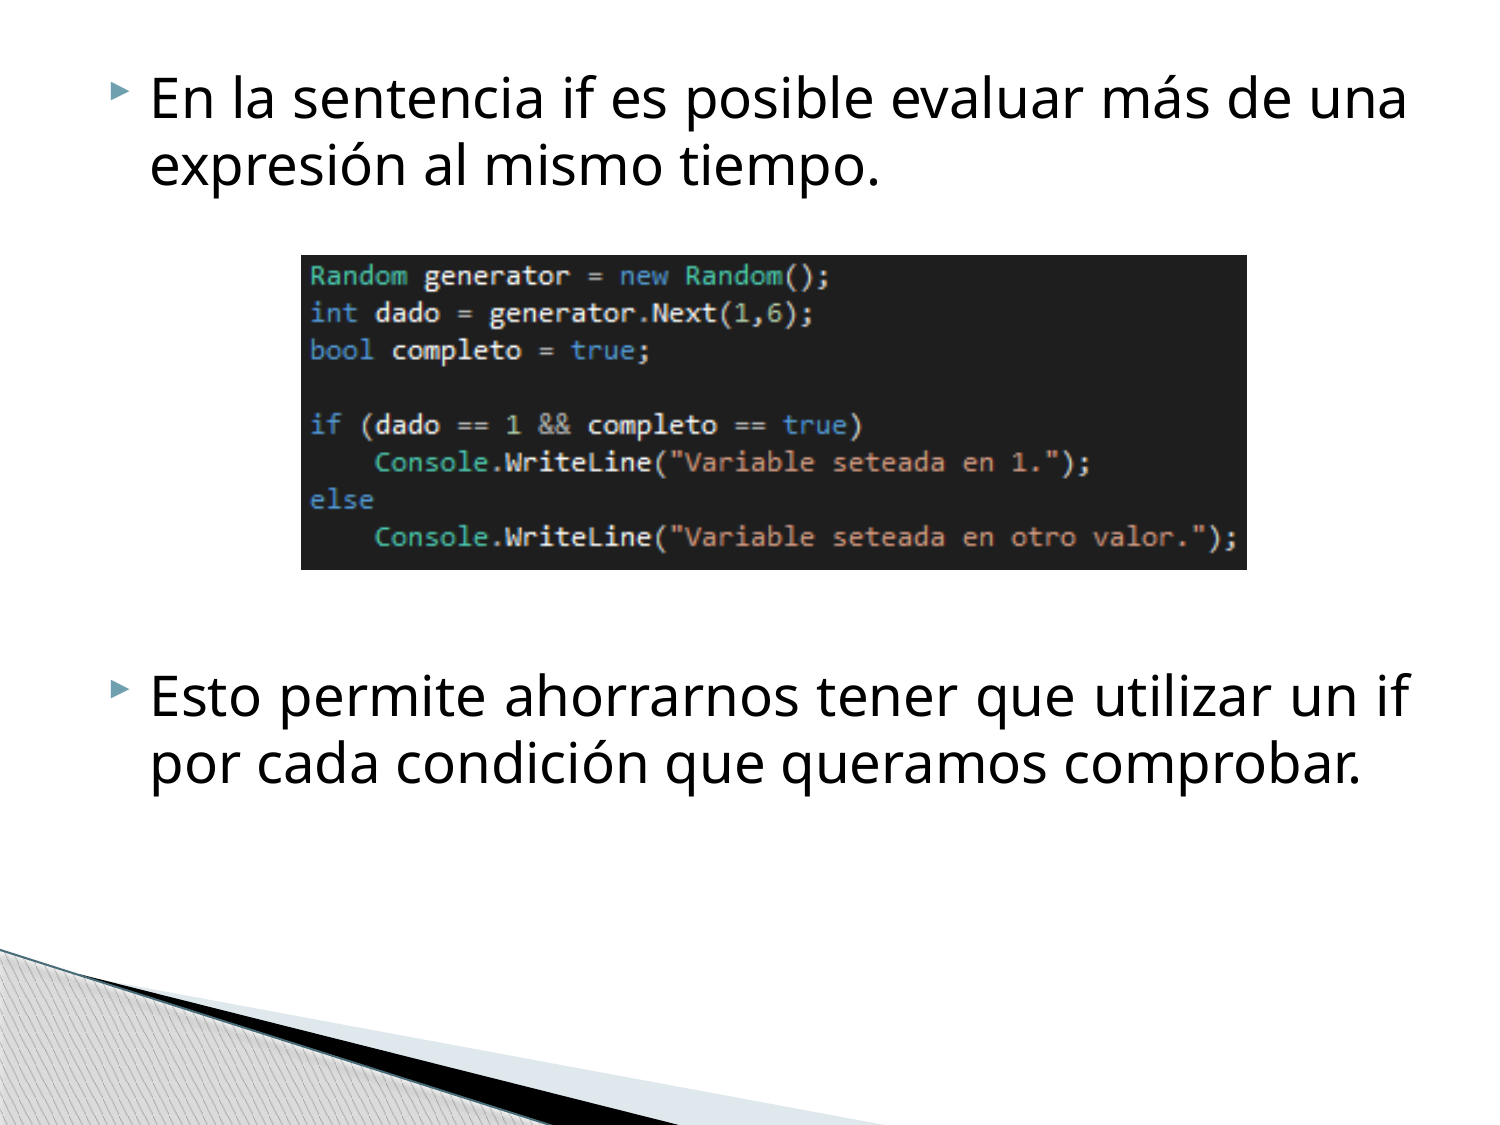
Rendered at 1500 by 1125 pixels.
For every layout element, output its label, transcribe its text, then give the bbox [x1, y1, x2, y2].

picture [300, 255, 1247, 570]
list En la sentencia if es posible evaluar más de una expresión al mismo tiempo. Esto permite ahorrarnos tener que utilizar un if por cada condición que queramos comprobar. [75, 54, 1425, 986]
